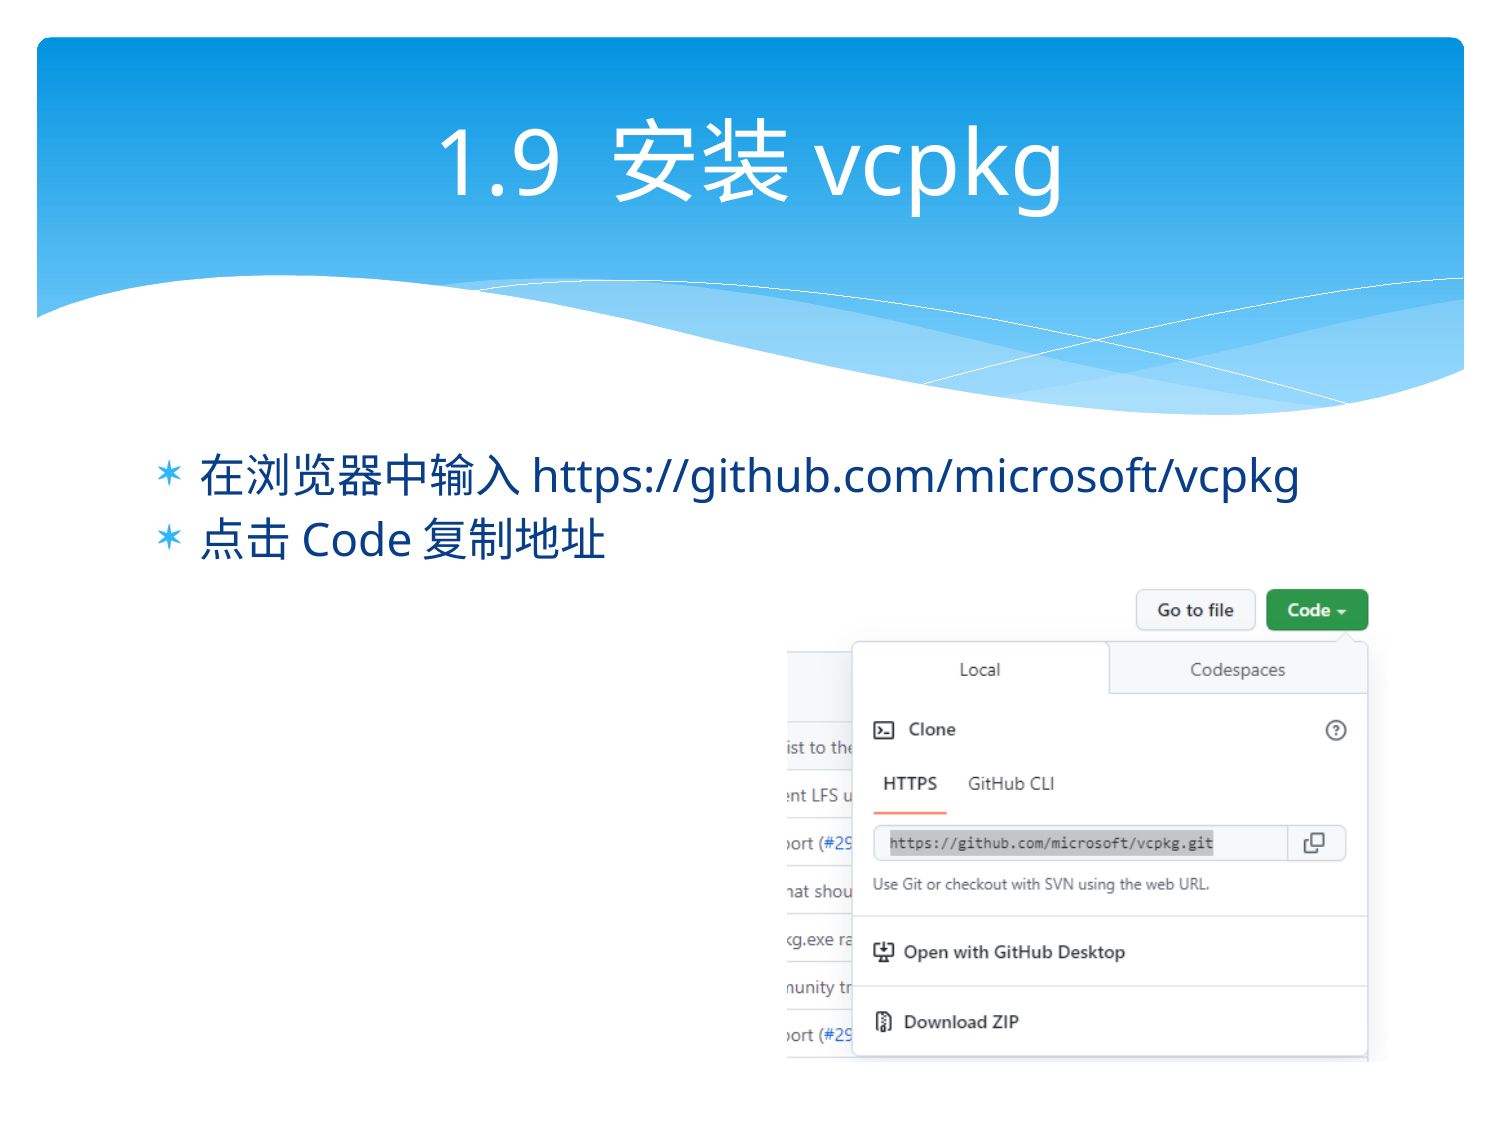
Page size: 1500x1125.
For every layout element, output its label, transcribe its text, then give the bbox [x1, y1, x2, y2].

picture [786, 562, 1389, 1062]
title 1.9 安装vcpkg [75, 55, 1425, 261]
list 在浏览器中输入https://github.com/microsoft/vcpkg 点击Code复制地址 [143, 438, 1359, 587]
